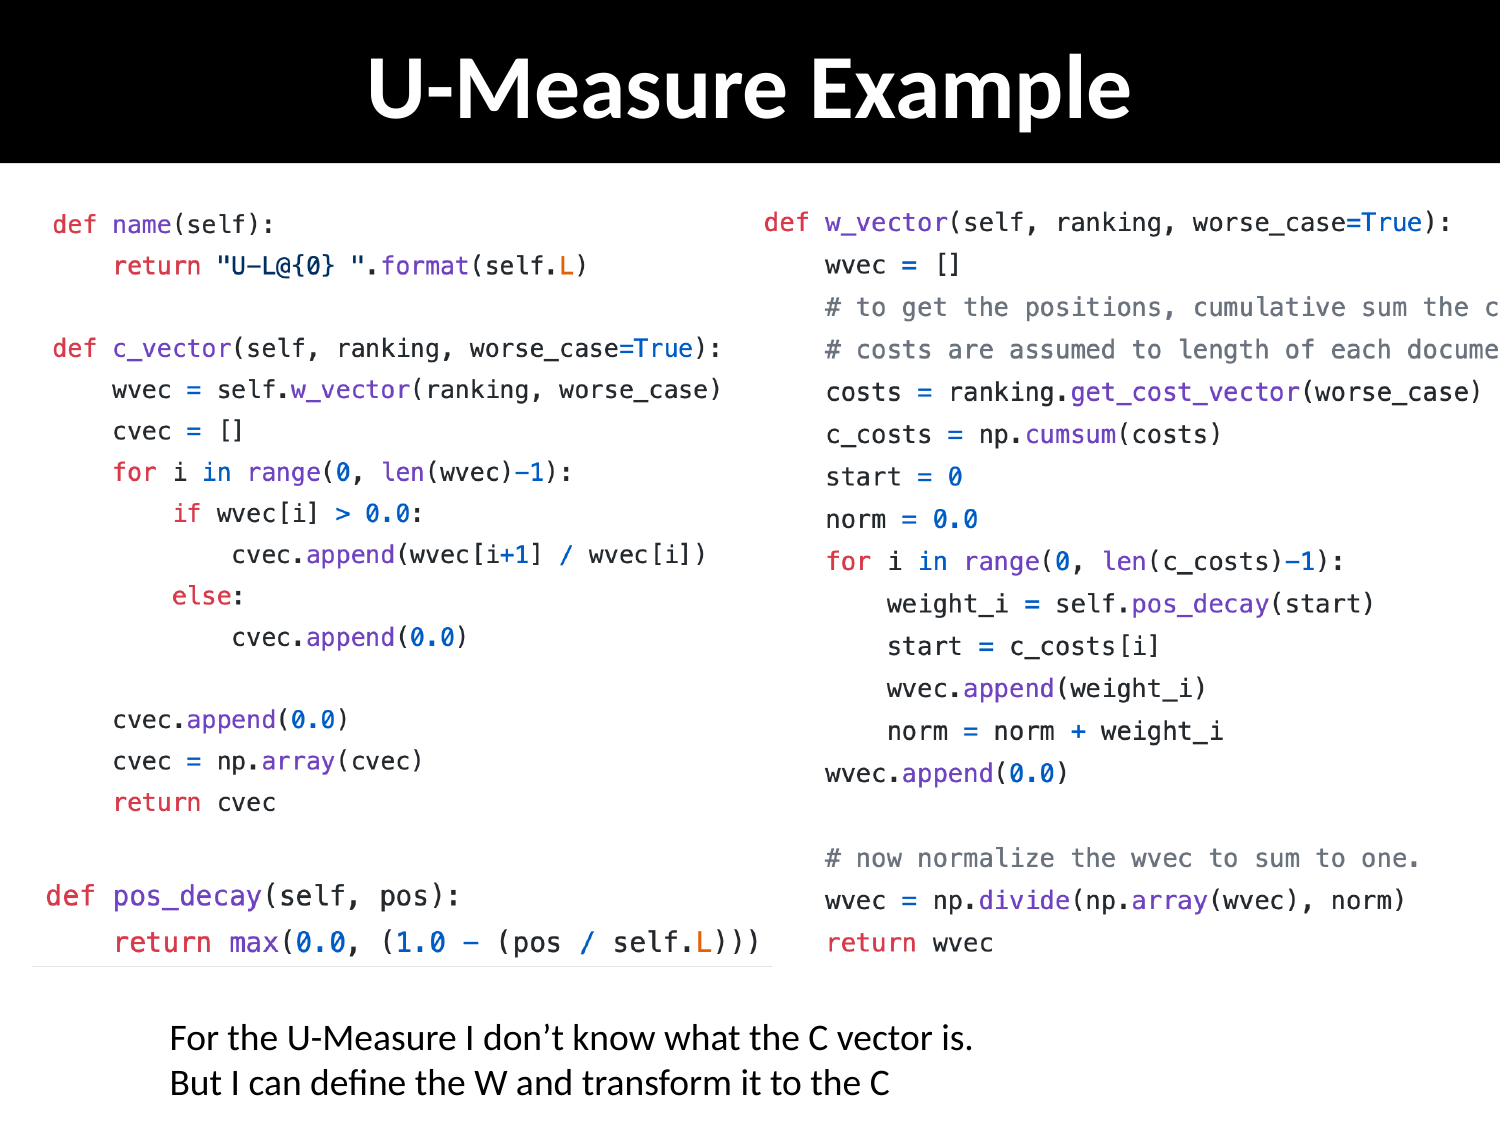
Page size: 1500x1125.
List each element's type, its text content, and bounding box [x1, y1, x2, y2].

text_box For the U-Measure I don’t know what the C vector is. But I can define the W and transform it to the C [154, 1005, 999, 1110]
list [32, 196, 748, 838]
title U-Measure Example [0, 0, 1500, 164]
picture [32, 196, 1500, 972]
